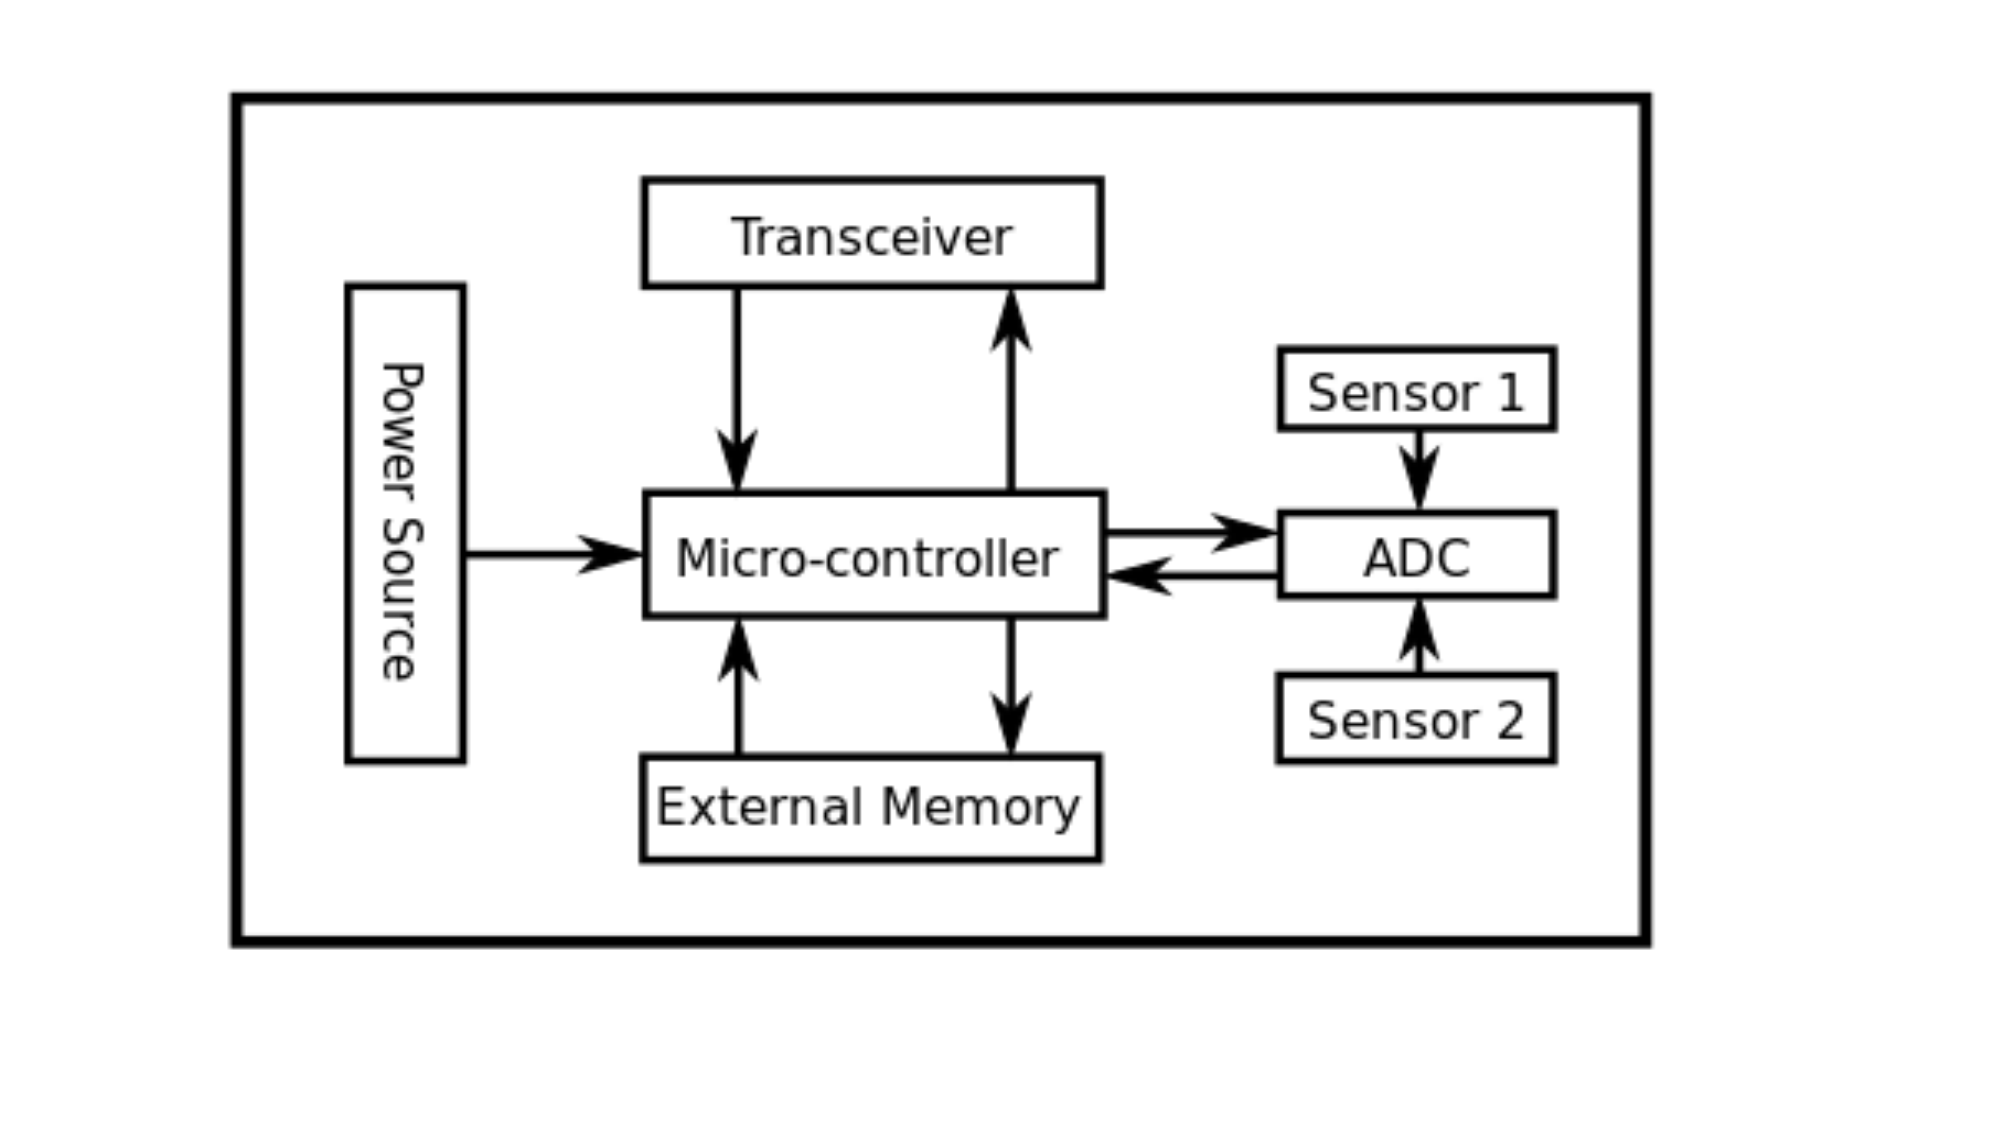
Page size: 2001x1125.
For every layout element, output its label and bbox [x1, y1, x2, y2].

list [193, 81, 1682, 969]
